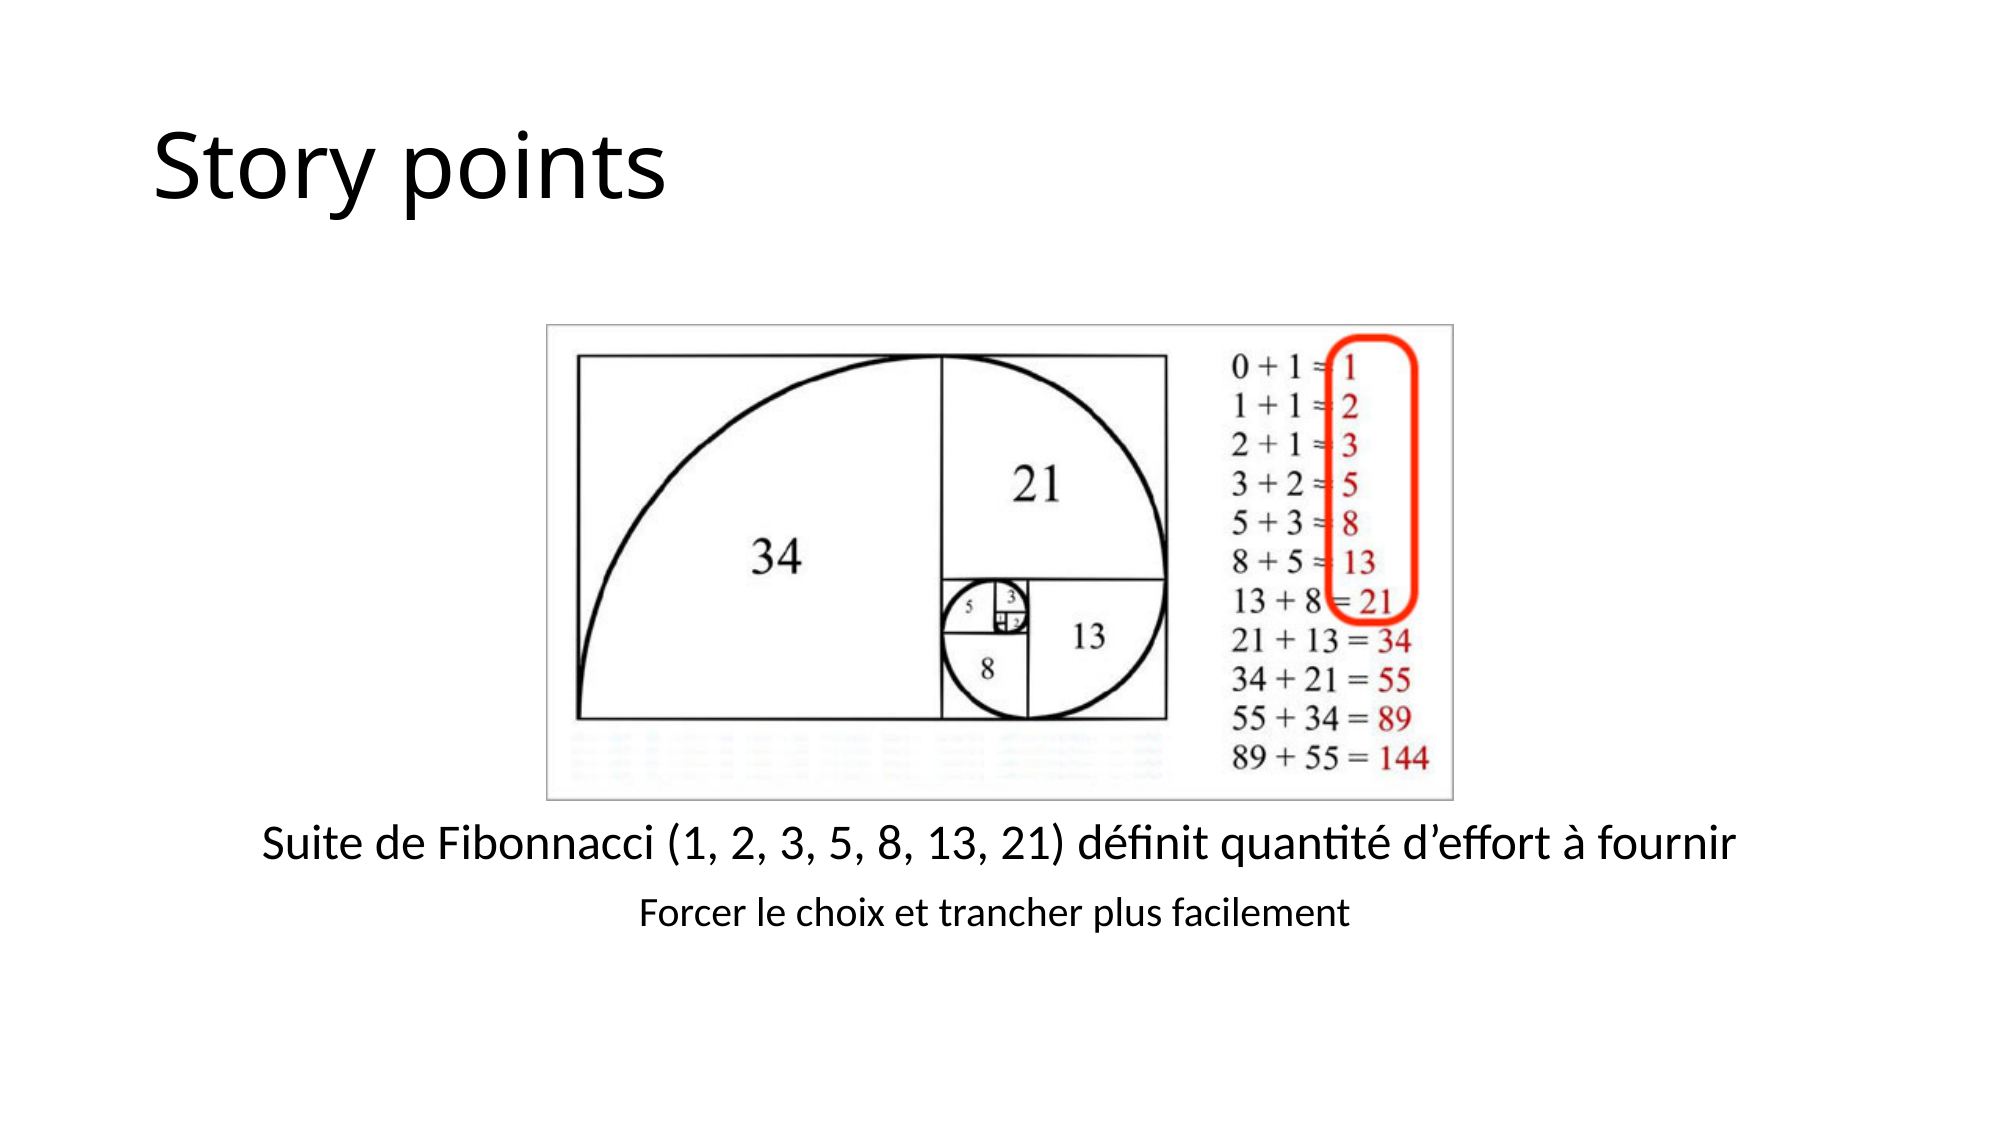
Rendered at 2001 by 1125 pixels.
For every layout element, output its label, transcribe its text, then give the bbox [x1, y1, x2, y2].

title Story points [137, 59, 1863, 278]
picture [546, 324, 1454, 801]
list Suite de Fibonnacci (1, 2, 3, 5, 8, 13, 21) définit quantité d’effort à fournir Forcer le choix et trancher plus facilement [137, 299, 1863, 1014]
